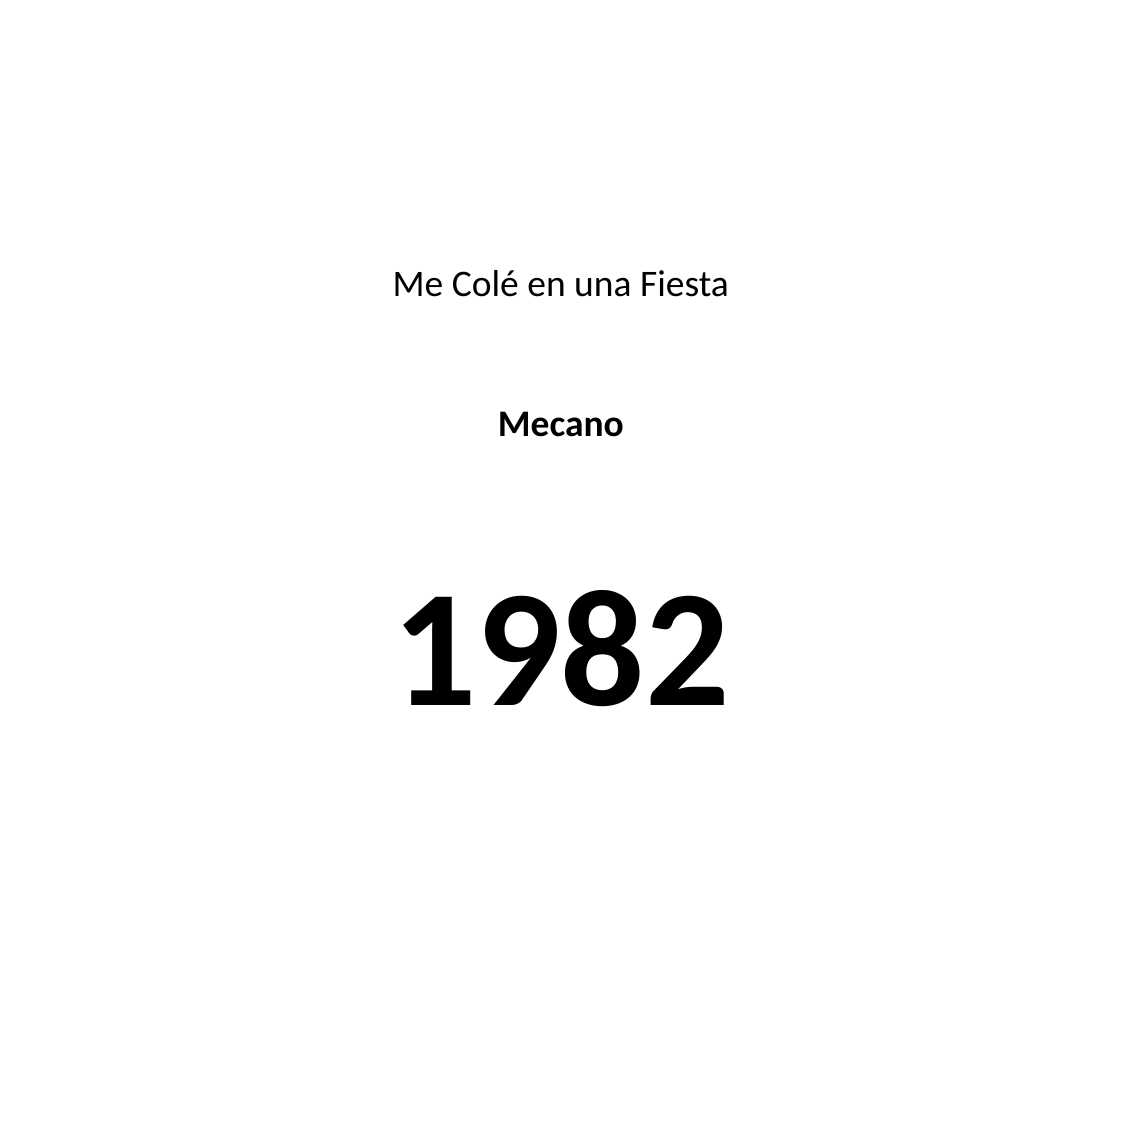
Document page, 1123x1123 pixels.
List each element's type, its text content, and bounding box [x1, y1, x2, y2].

text_box Me Colé en una Fiesta Mecano 1982 [58, 206, 1063, 747]
